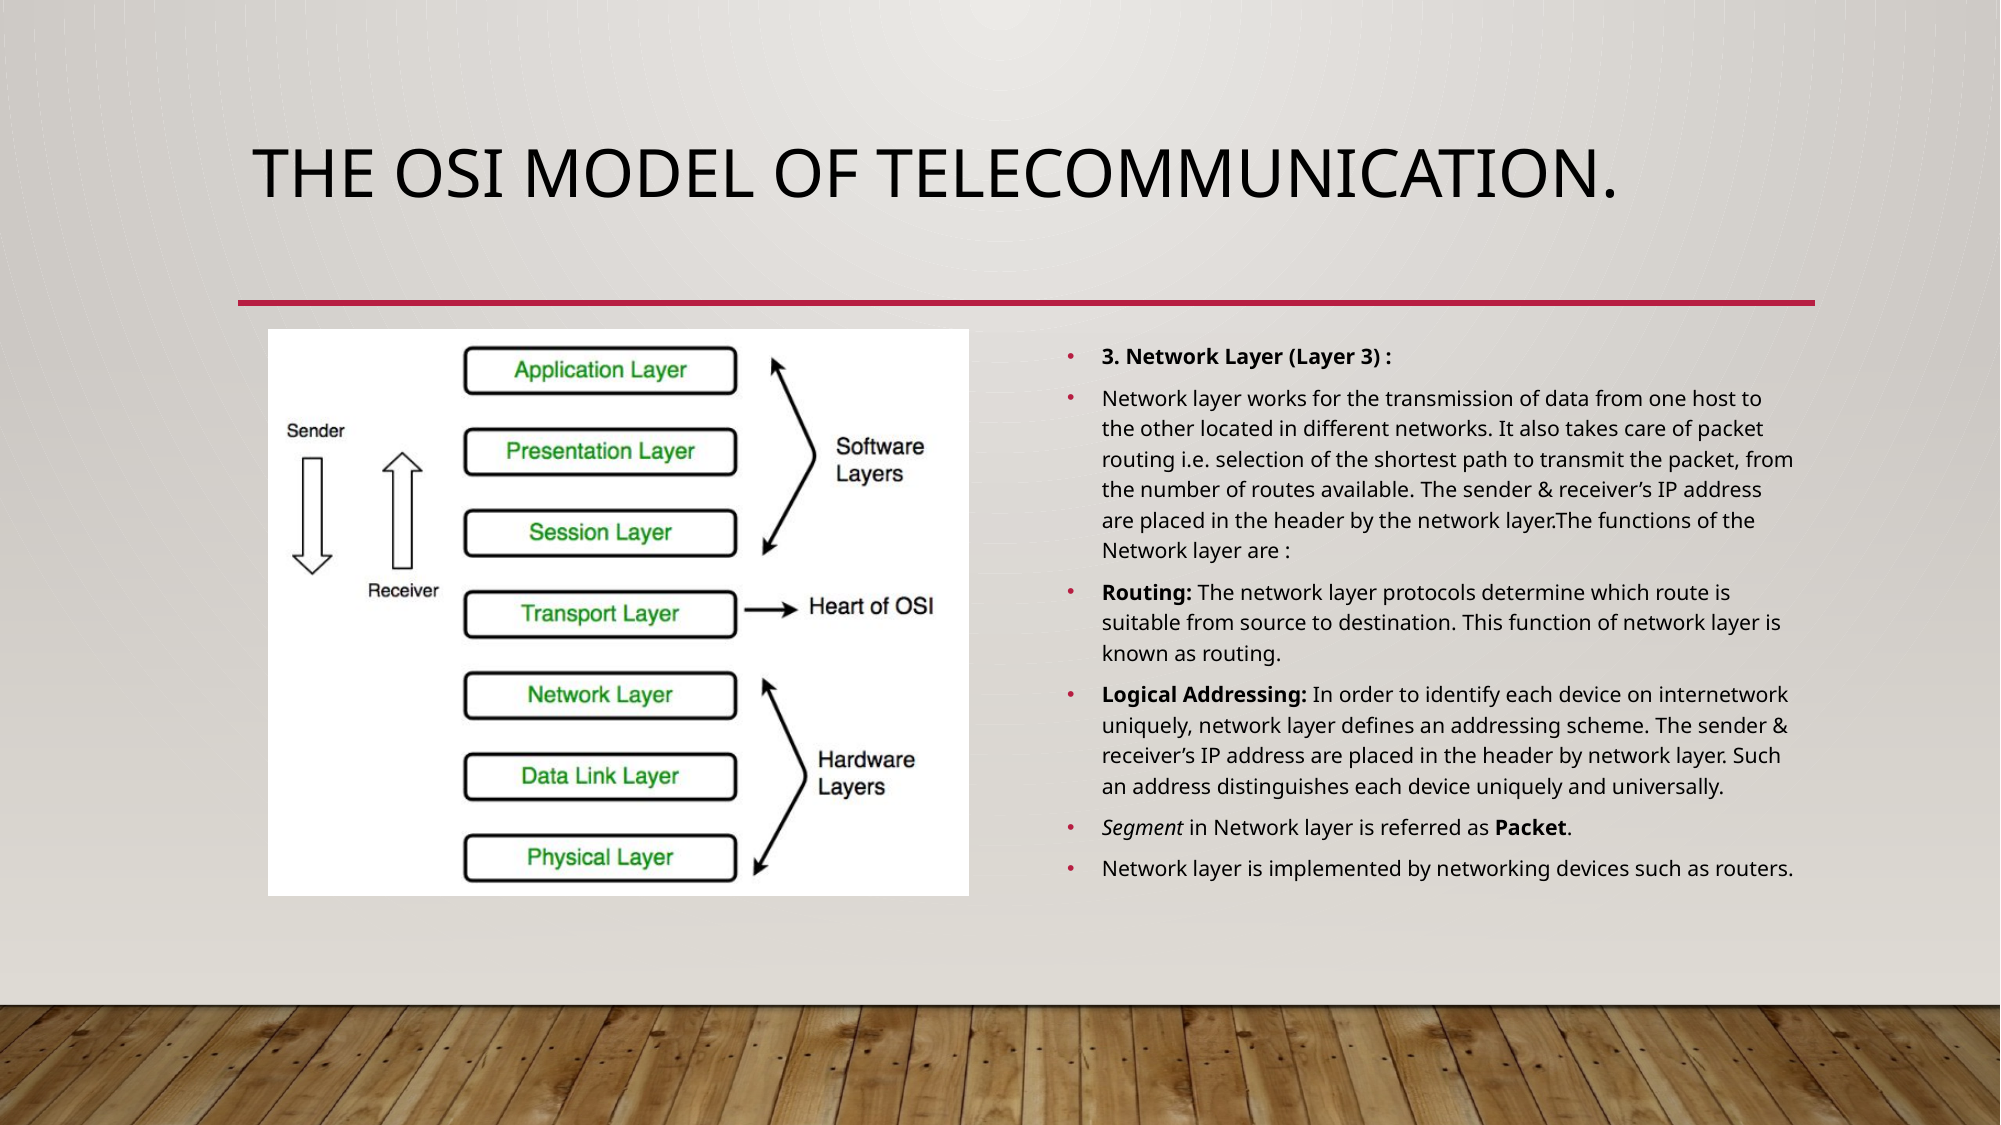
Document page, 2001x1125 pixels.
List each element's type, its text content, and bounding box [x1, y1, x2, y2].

list 3. Network Layer (Layer 3) : Network layer works for the transmission of data from one host to the other located in different networks. It also takes care of packet routing i.e. selection of the shortest path to transmit the packet, from the number of routes available. The sender & receiver’s IP address are placed in the header by the network layer.The functions of the Network layer are : Routing: The network layer protocols determine which route is suitable from source to destination. This function of network layer is known as routing. Logical Addressing: In order to identify each device on internetwork uniquely, network layer defines an addressing scheme. The sender & receiver’s IP address are placed in the header by network layer. Such an address distinguishes each device uniquely and universally. Segment in Network layer is referred as Packet. Network layer is implemented by networking devices such as routers. [1052, 330, 1815, 896]
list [267, 329, 970, 896]
picture [0, 1005, 2000, 1125]
title The OSI model of Telecommunication. [237, 132, 1814, 306]
